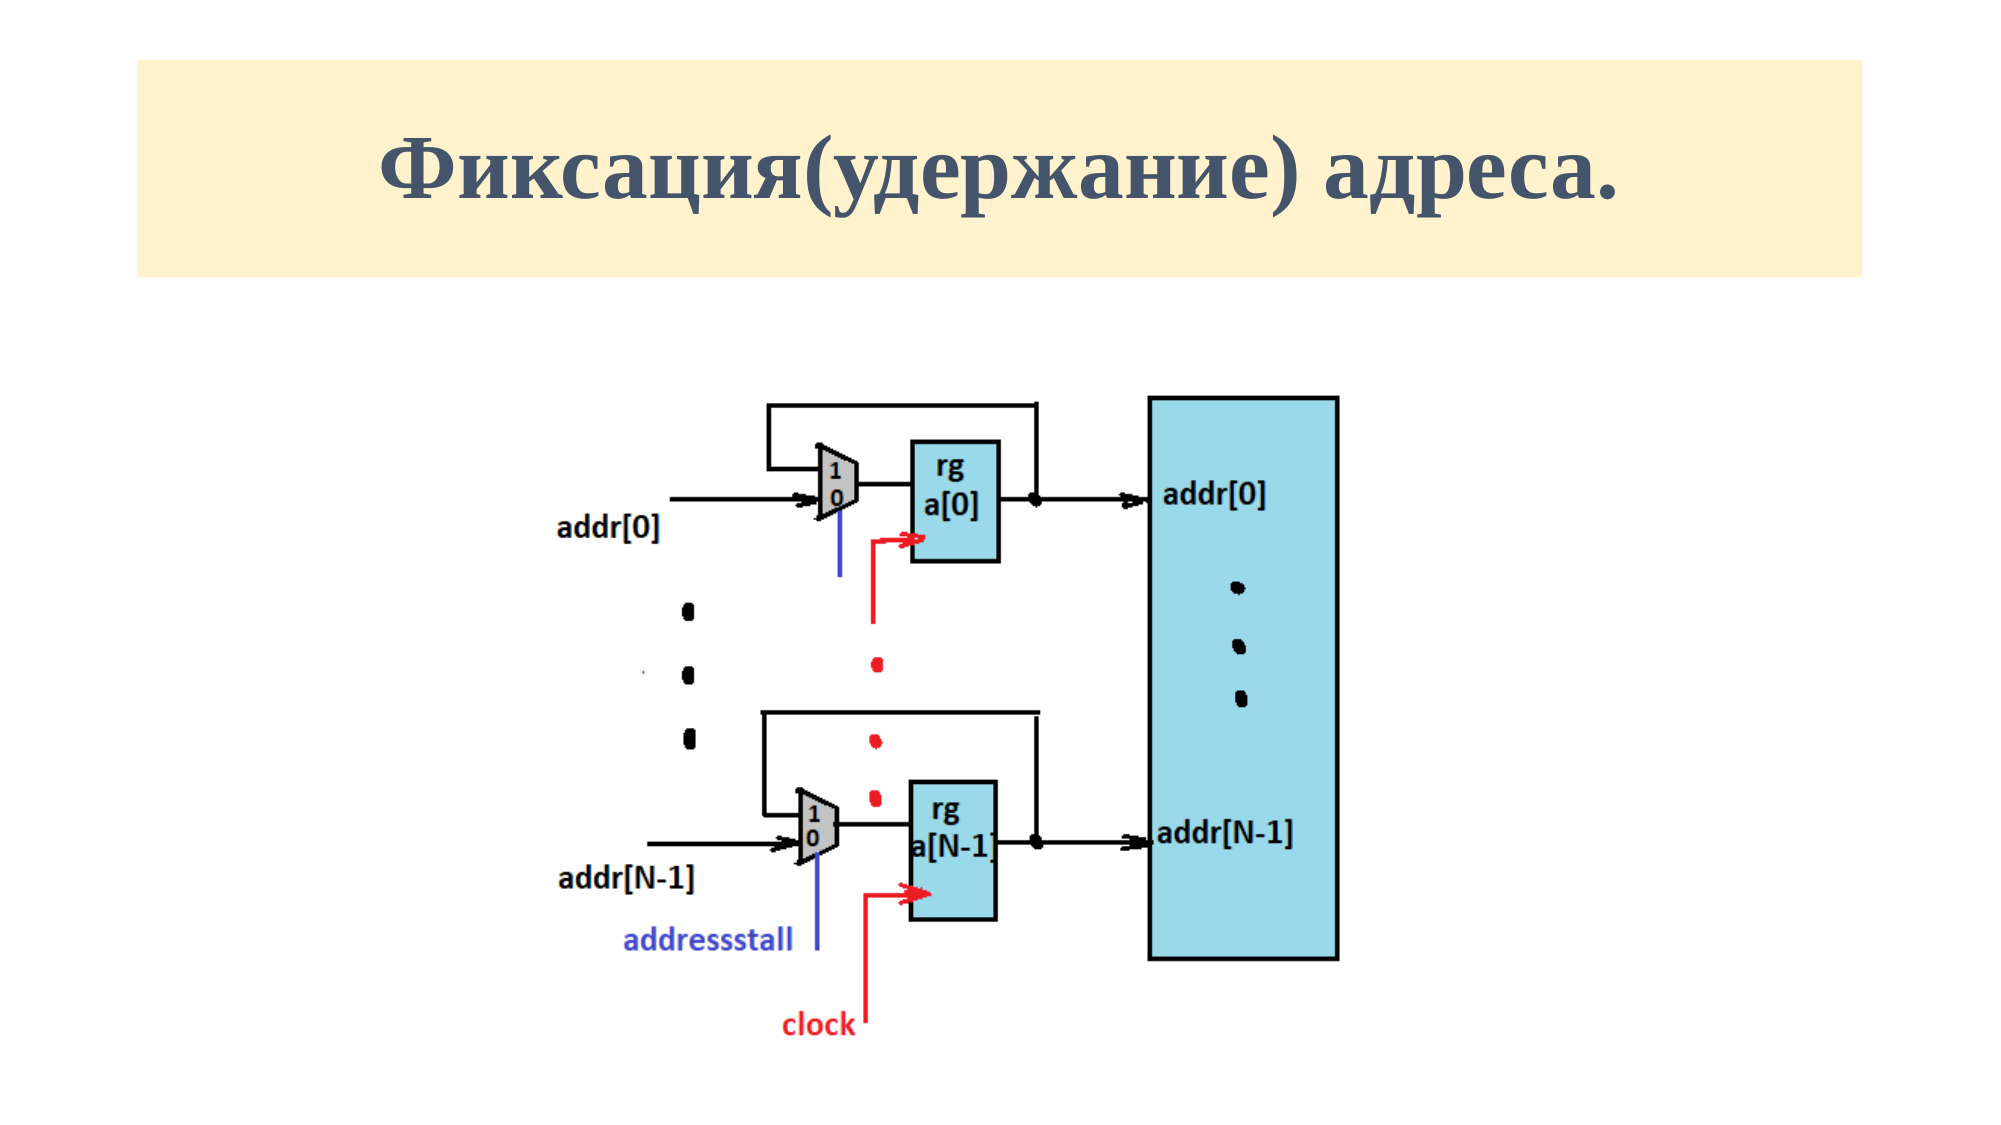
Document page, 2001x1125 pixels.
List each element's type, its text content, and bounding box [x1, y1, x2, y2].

title Фиксация(удержание) адреса. [137, 59, 1863, 278]
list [528, 337, 1429, 1108]
